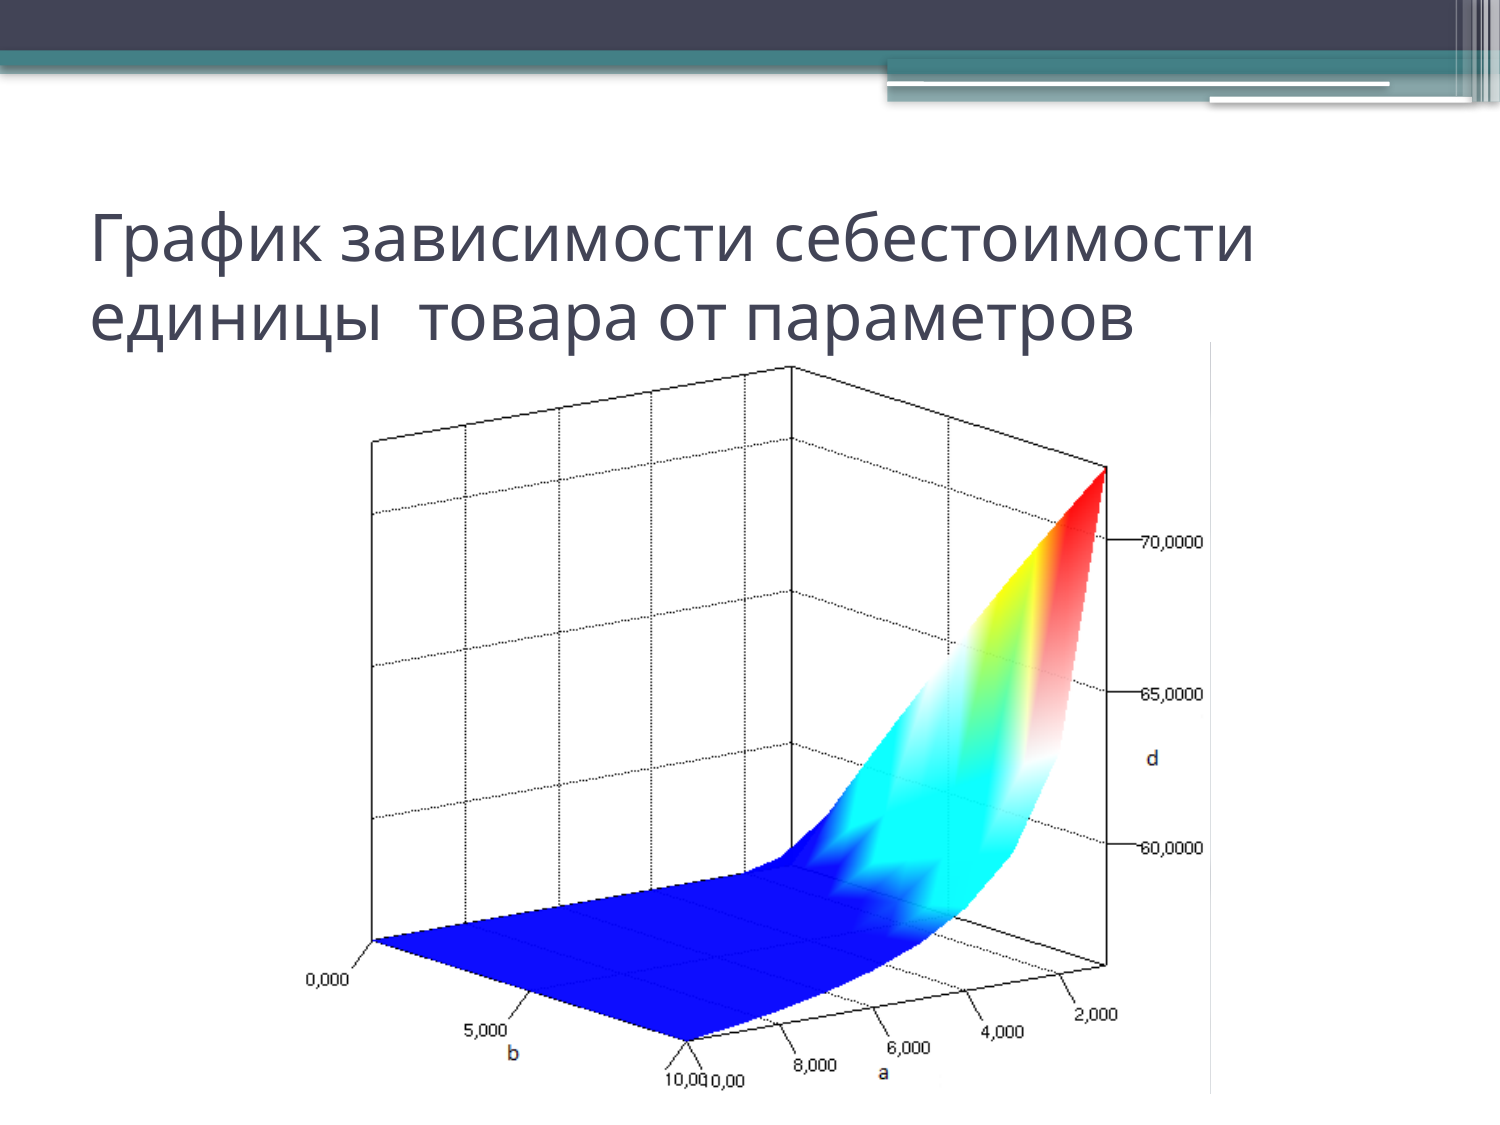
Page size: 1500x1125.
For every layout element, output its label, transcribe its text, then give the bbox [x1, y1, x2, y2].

title График зависимости себестоимости единицы товара от параметров [75, 187, 1425, 363]
picture [292, 342, 1211, 1095]
